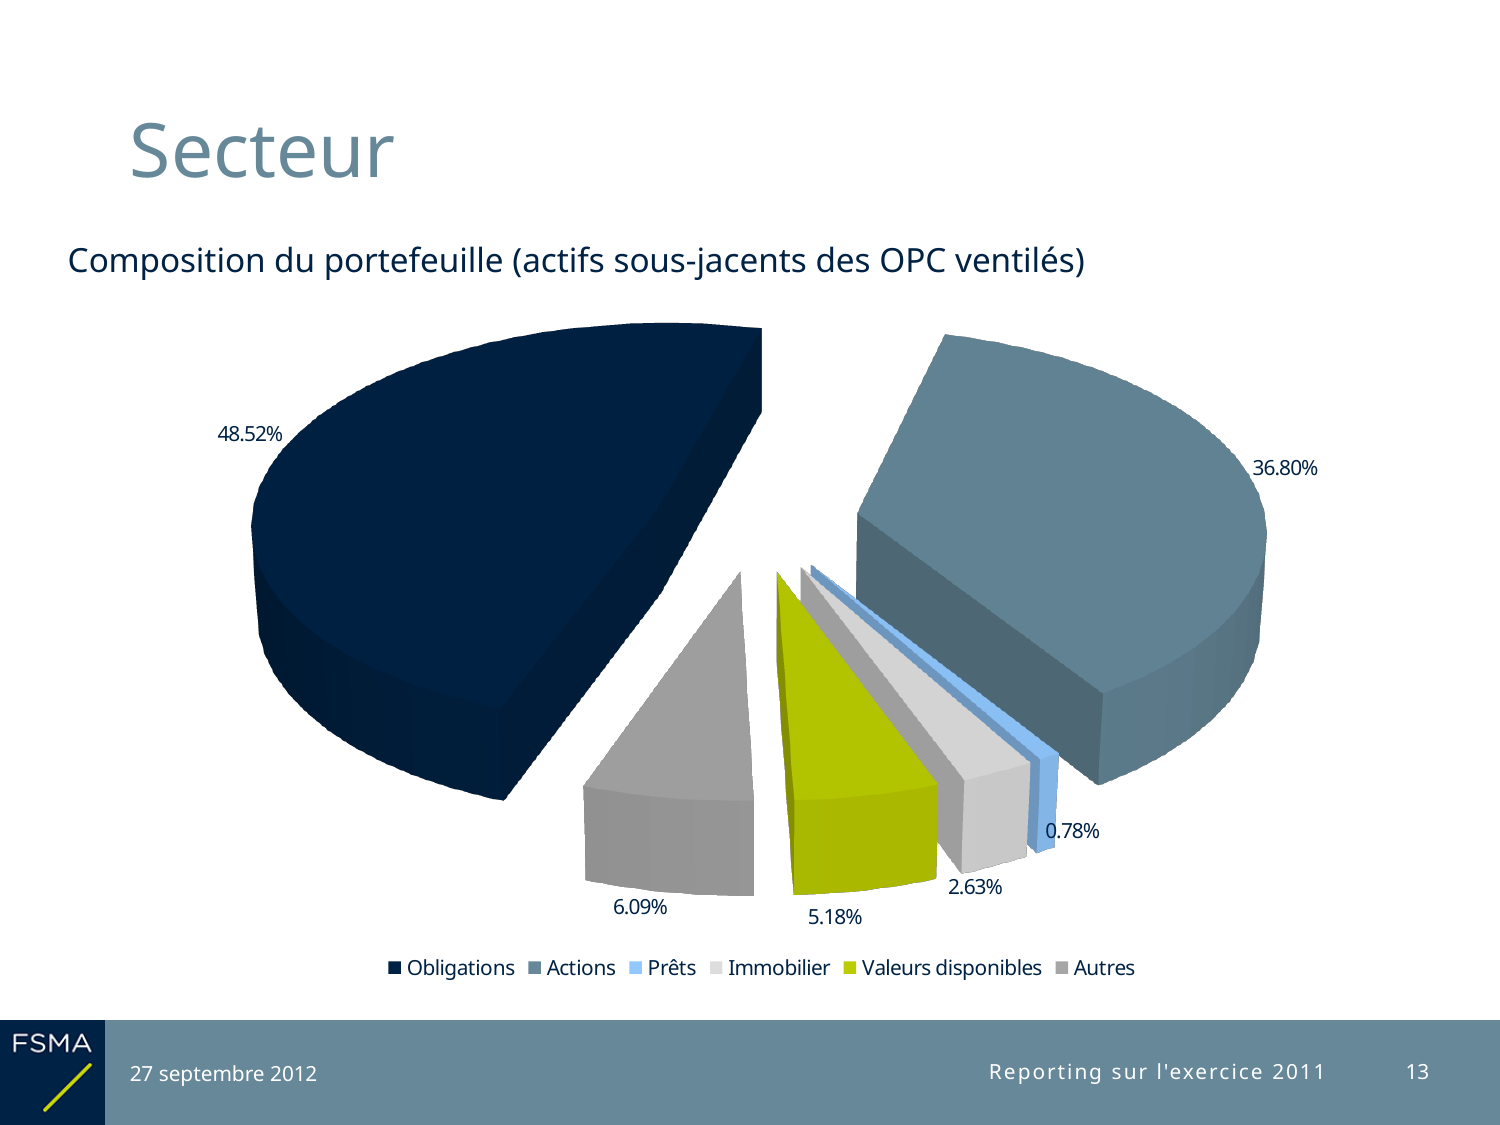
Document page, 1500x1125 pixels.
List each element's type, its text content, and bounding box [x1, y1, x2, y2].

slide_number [129, 1020, 395, 1125]
slide_number 13 [1355, 1020, 1430, 1125]
footer Reporting sur l'exercice 2011 [395, 1020, 1326, 1125]
title Secteur [129, 30, 1425, 193]
text_box Composition du portefeuille (actifs sous-jacents des OPC ventilés) [53, 231, 1329, 287]
chart [64, 278, 1459, 988]
picture [0, 1020, 105, 1125]
